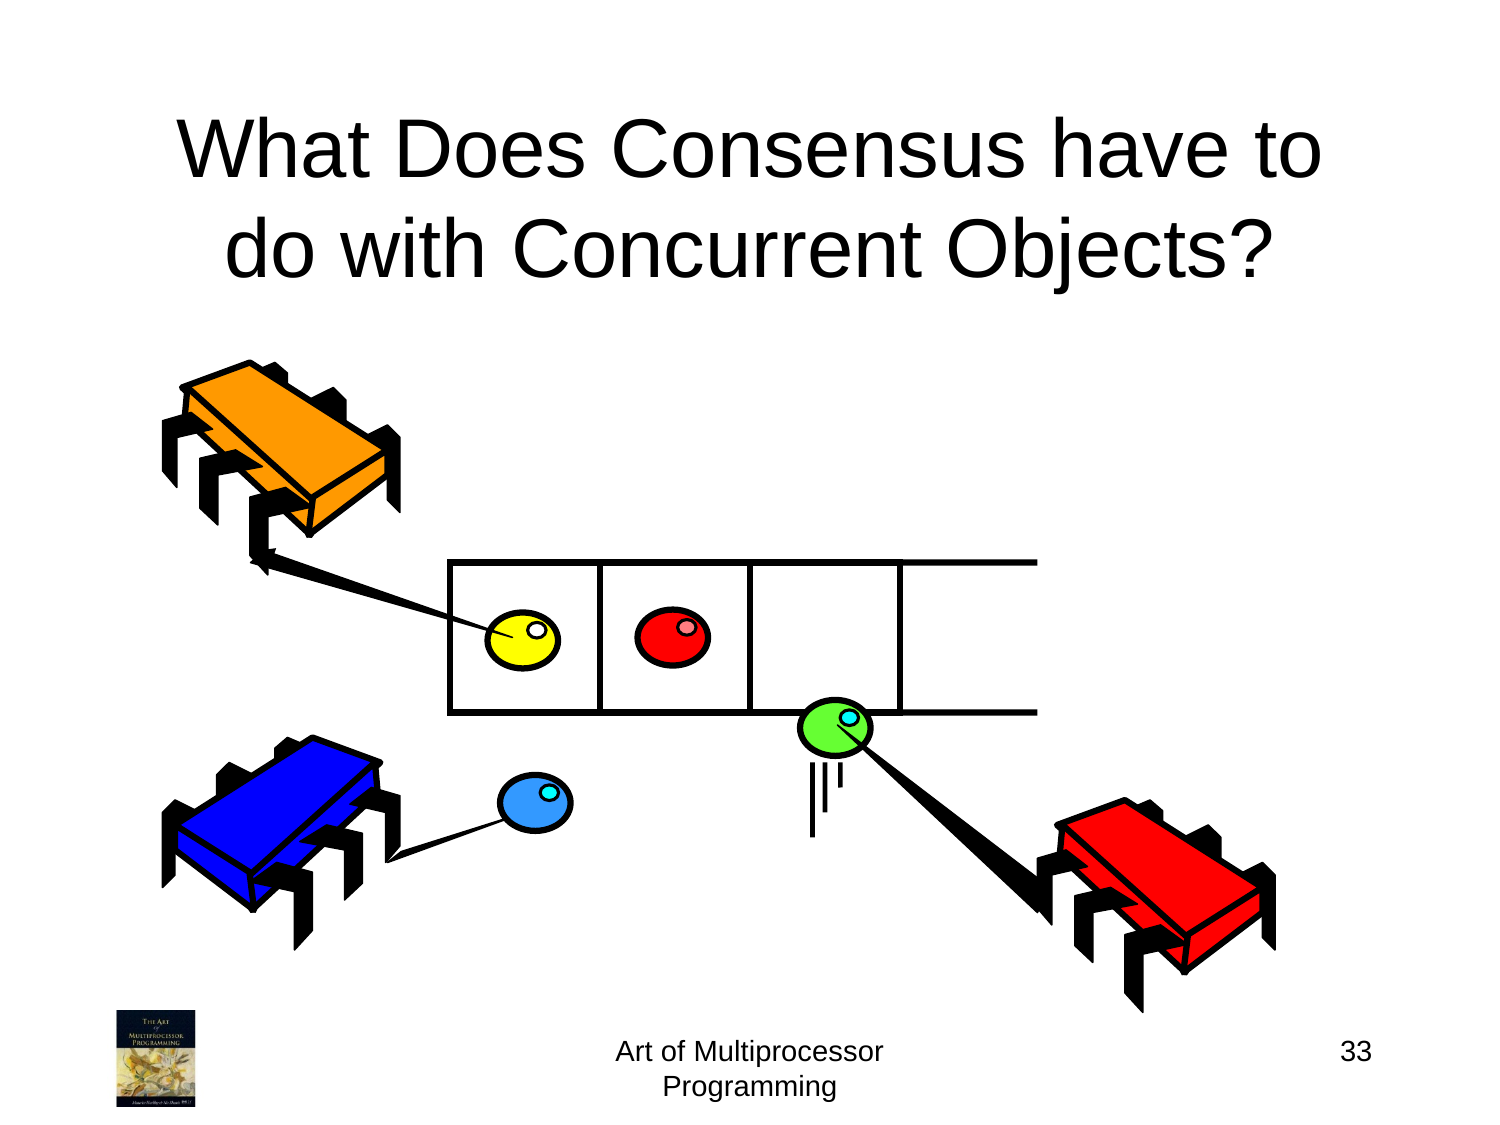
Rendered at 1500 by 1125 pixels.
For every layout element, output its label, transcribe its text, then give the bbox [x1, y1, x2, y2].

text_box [162, 737, 401, 951]
text_box [366, 424, 400, 513]
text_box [487, 612, 559, 669]
text_box [249, 487, 313, 559]
text_box [259, 566, 268, 575]
footer Art of Multiprocessor Programming [512, 1025, 988, 1100]
text_box [749, 562, 900, 713]
text_box [873, 752, 1032, 908]
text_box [799, 699, 871, 757]
text_box [249, 548, 482, 629]
text_box [404, 822, 494, 857]
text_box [1037, 799, 1276, 1013]
text_box [286, 508, 311, 533]
text_box [185, 387, 312, 505]
picture [107, 1010, 204, 1107]
text_box [261, 362, 288, 386]
text_box [309, 387, 346, 422]
text_box [308, 449, 388, 536]
text_box [162, 412, 213, 488]
text_box [182, 362, 387, 498]
title What Does Consensus have to do with Concurrent Objects? [112, 99, 1388, 288]
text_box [499, 774, 571, 832]
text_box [637, 609, 709, 666]
text_box [199, 449, 263, 525]
slide_number 33 [1074, 1024, 1388, 1101]
text_box [599, 562, 749, 713]
text_box [449, 562, 599, 713]
